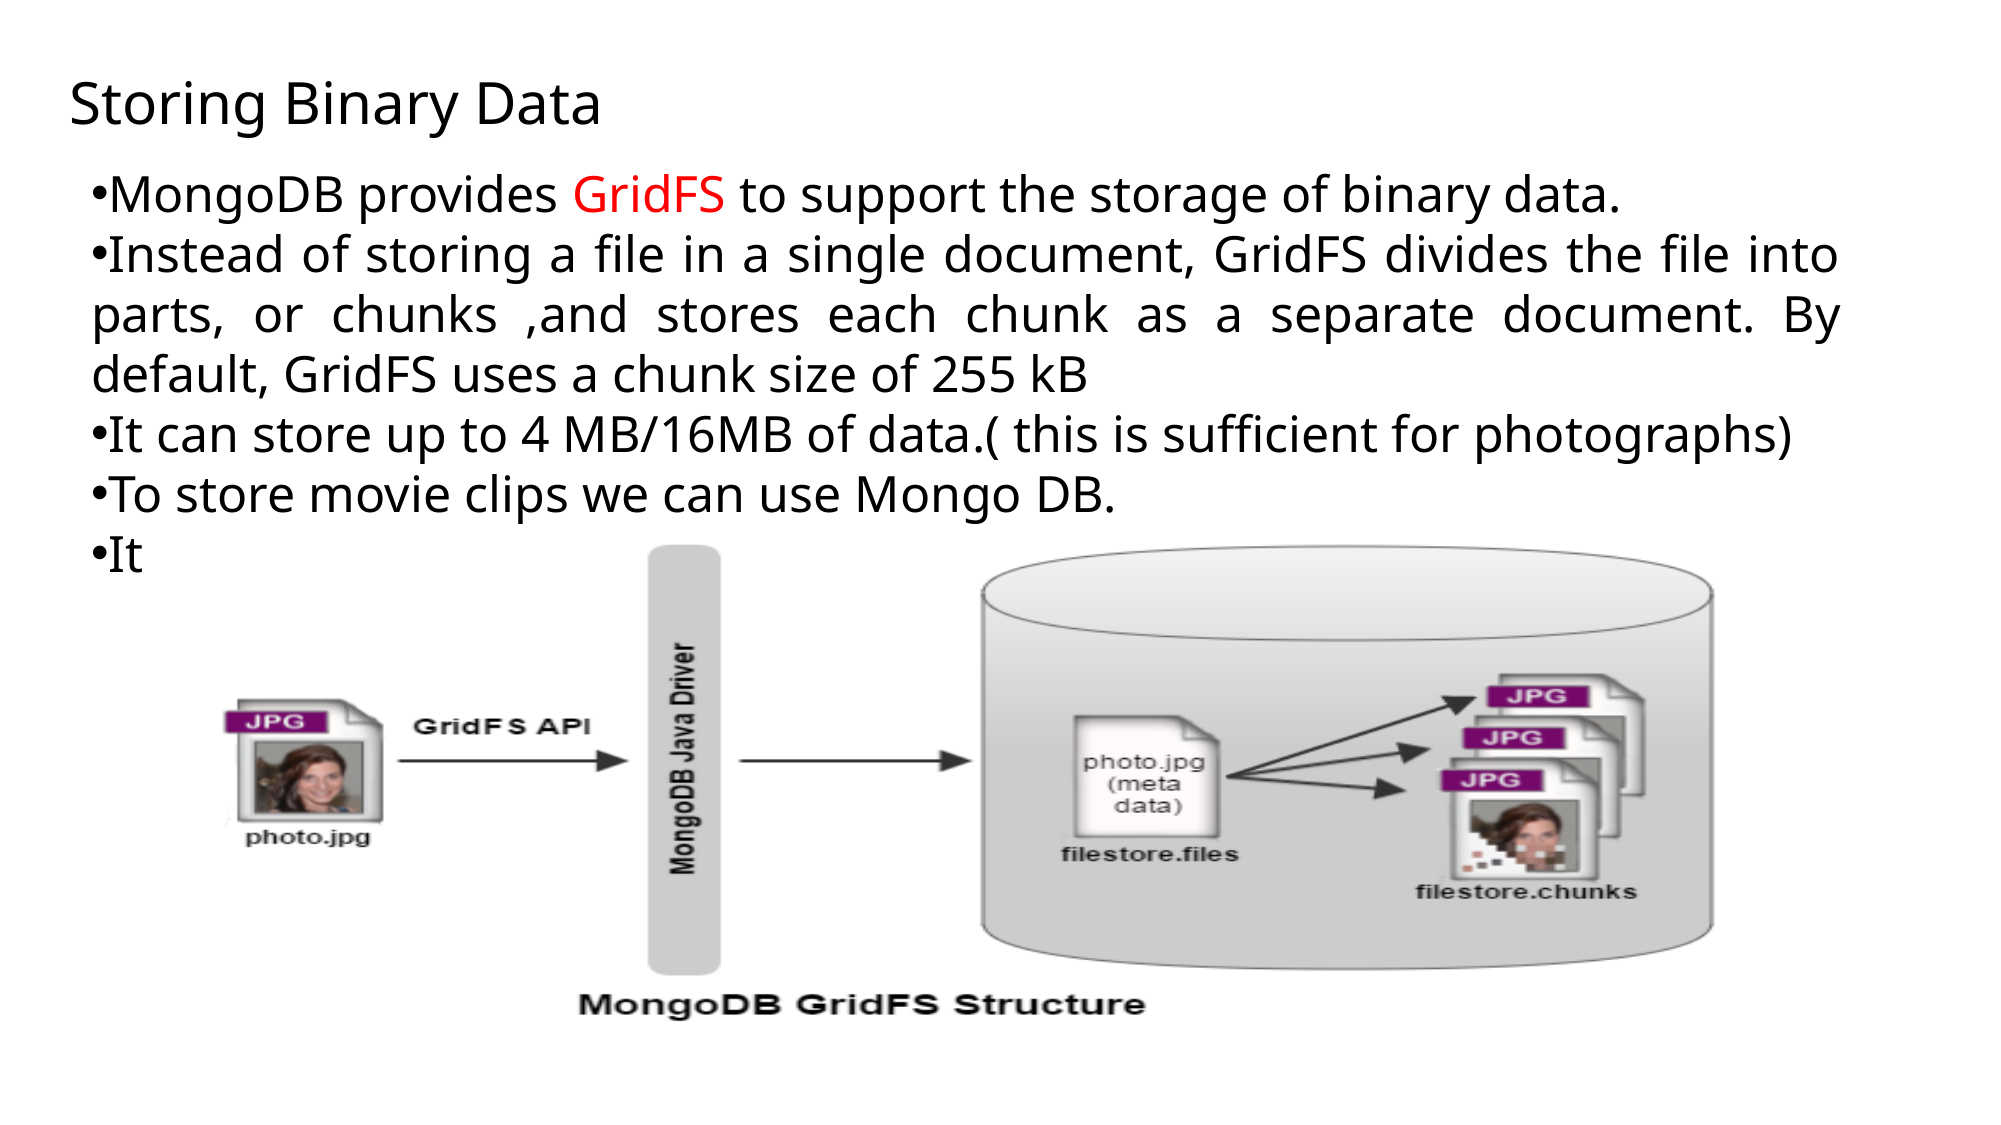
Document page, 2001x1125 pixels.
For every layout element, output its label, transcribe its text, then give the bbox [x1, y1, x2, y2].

text_box Storing Binary Data [69, 65, 1931, 254]
picture [158, 531, 1761, 1054]
text_box MongoDB provides GridFS to support the storage of binary data. Instead of storing a file in a single document, GridFS divides the file into parts, or chunks ,and stores each chunk as a separate document. By default, GridFS uses a chunk size of 255 kB It can store up to 4 MB/16MB of data.( this is sufficient for photographs) To store movie clips we can use Mongo DB. It stores meta data in a collection called “file”. [91, 162, 1842, 902]
